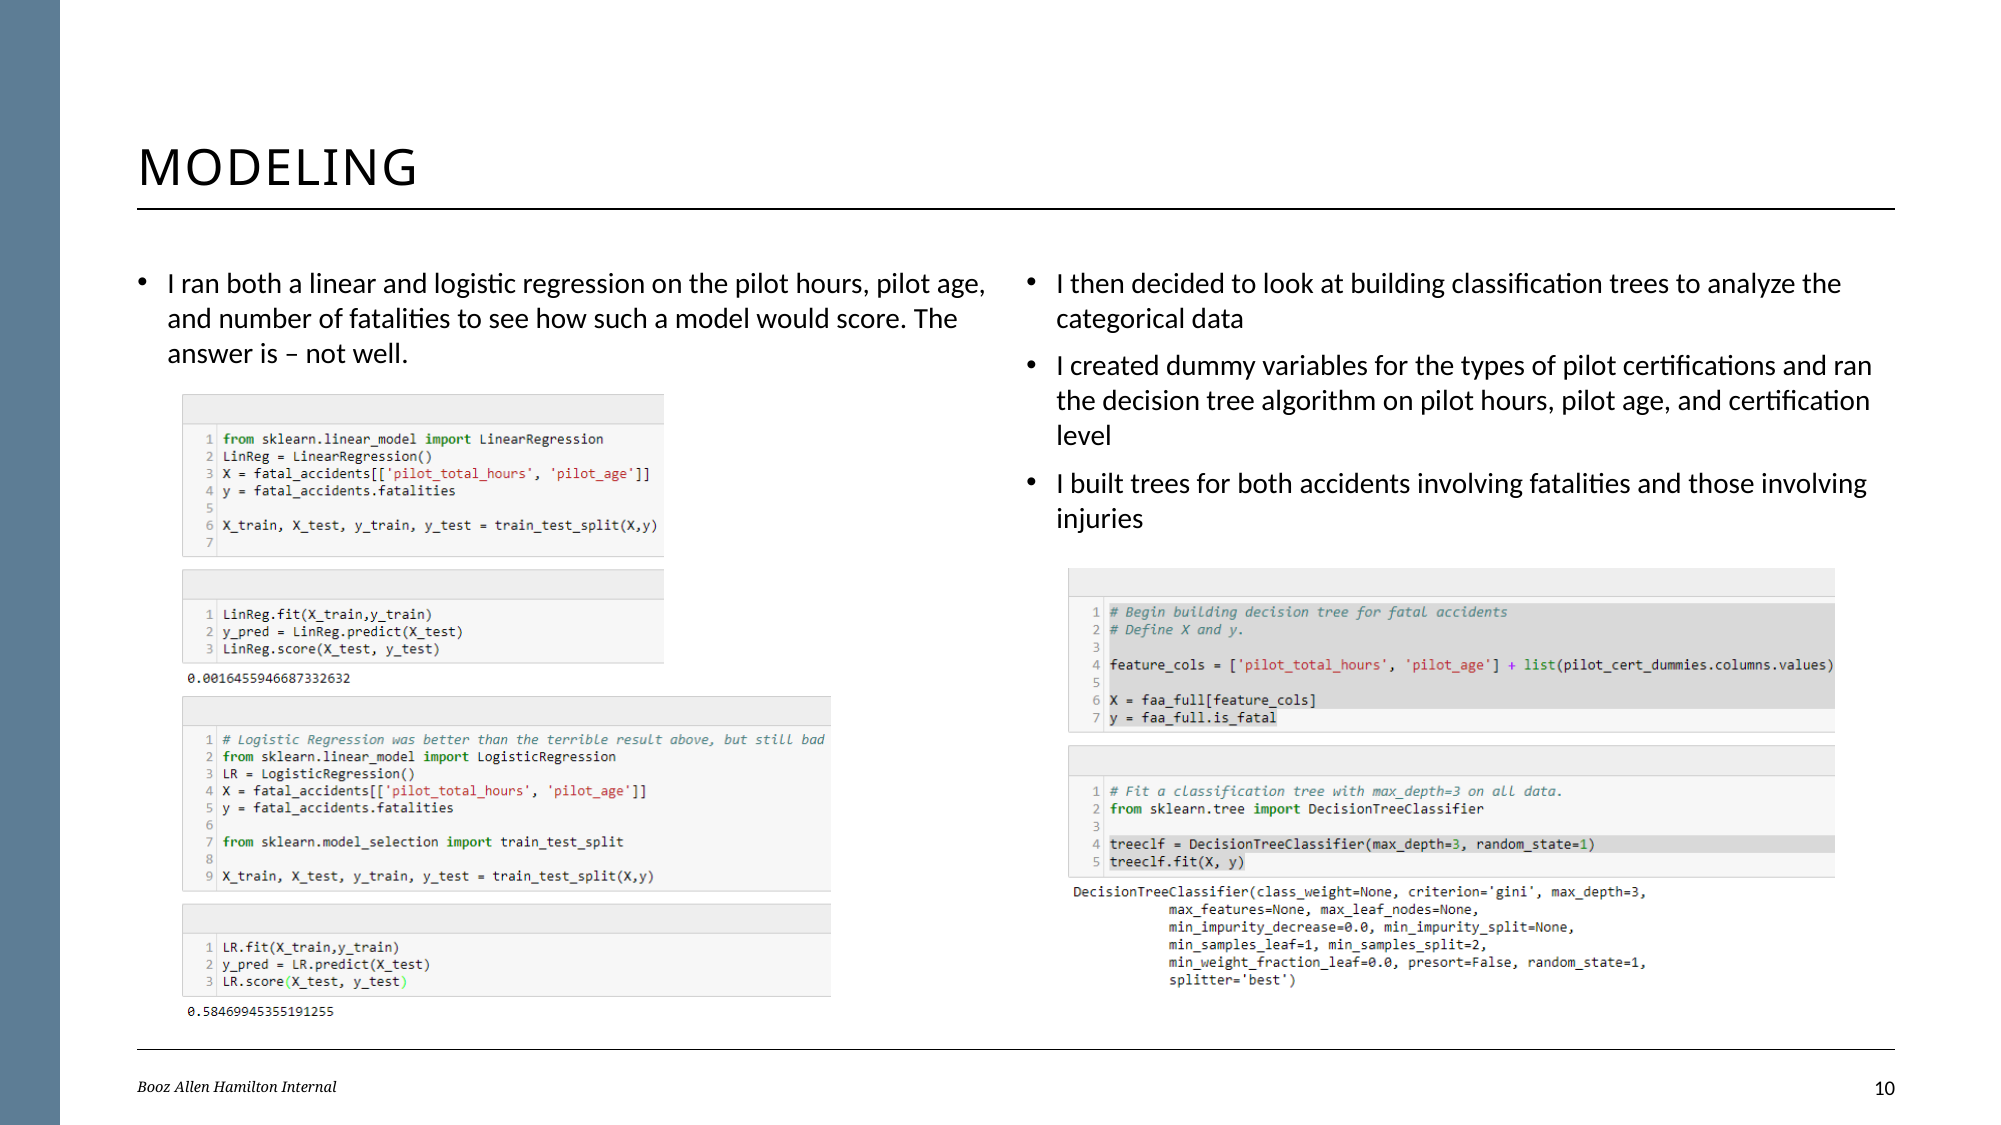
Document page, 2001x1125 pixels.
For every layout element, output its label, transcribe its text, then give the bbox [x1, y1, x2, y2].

footer Booz Allen Hamilton Internal [137, 1049, 949, 1125]
list I ran both a linear and logistic regression on the pilot hours, pilot age, and number of fatalities to see how such a model would score. The answer is – not well. [137, 264, 1007, 1019]
slide_number 9 [1819, 1050, 1896, 1125]
picture [180, 392, 831, 1026]
picture [1067, 568, 1835, 999]
title modeling [137, 34, 1896, 196]
list I then decided to look at building classification trees to analyze the categorical data I created dummy variables for the types of pilot certifications and ran the decision tree algorithm on pilot hours, pilot age, and certification level I built trees for both accidents involving fatalities and those involving injuries [1026, 264, 1896, 1019]
